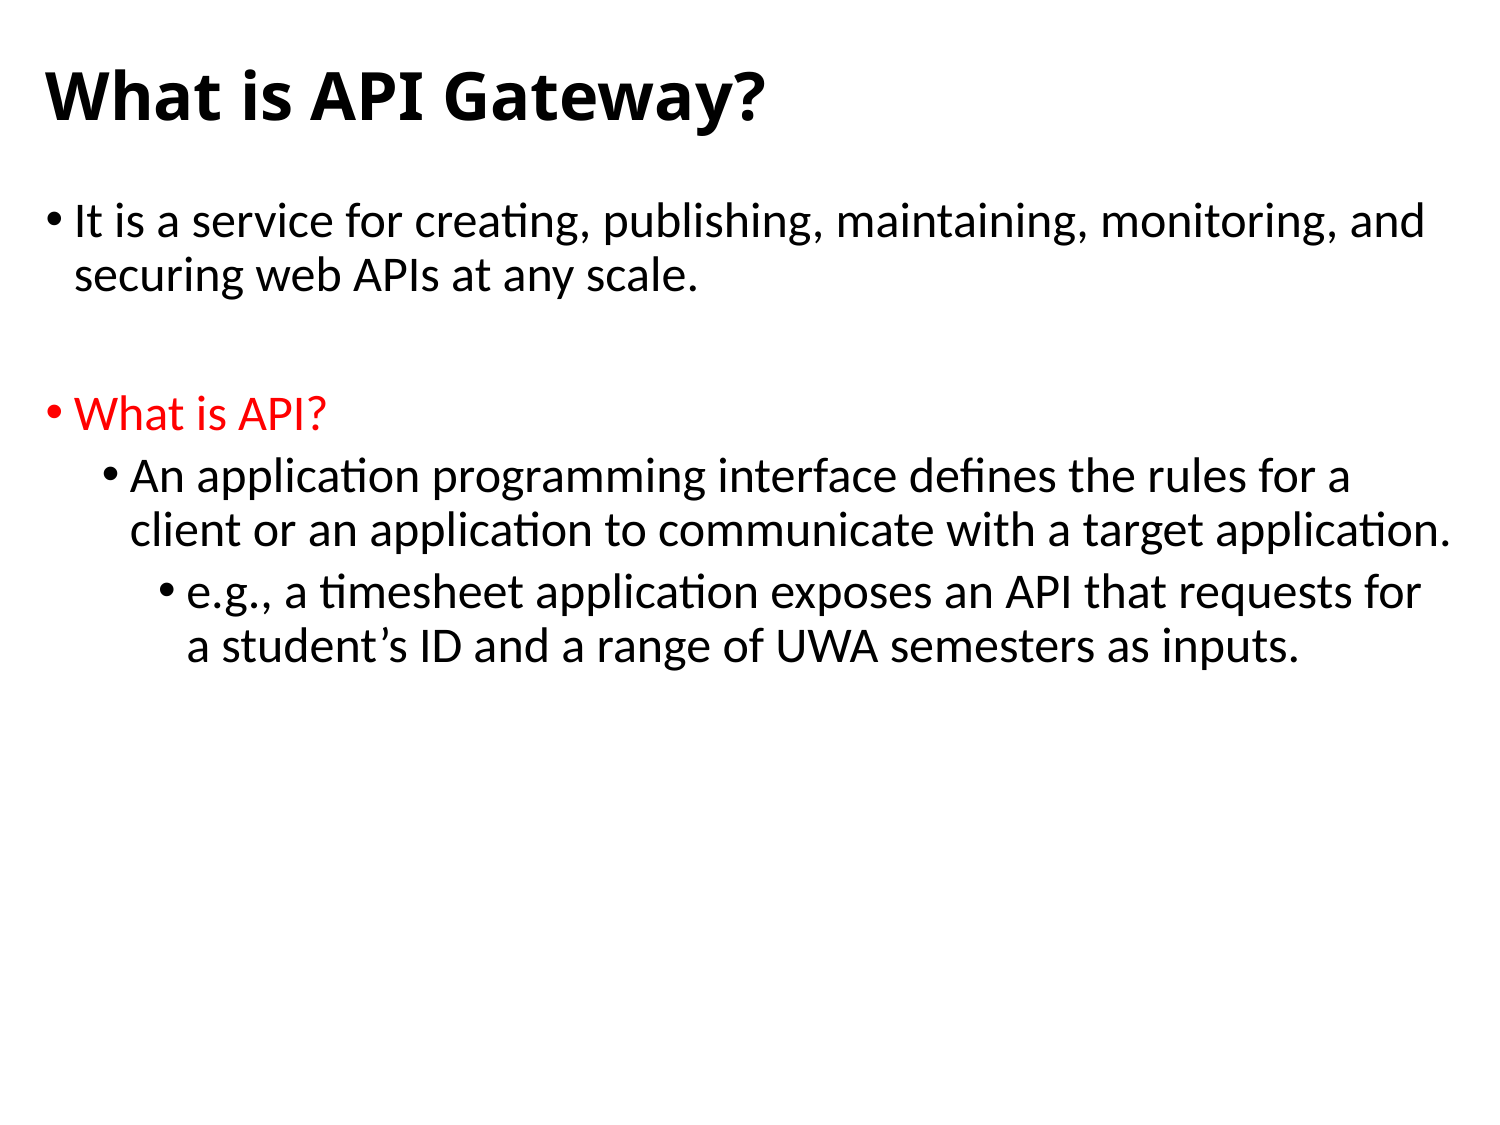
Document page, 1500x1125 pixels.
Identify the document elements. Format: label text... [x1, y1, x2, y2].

list It is a service for creating, publishing, maintaining, monitoring, and securing web APIs at any scale. What is API? An application programming interface defines the rules for a client or an application to communicate with a target application. e.g., a timesheet application exposes an API that requests for a student’s ID and a range of UWA semesters as inputs. [30, 186, 1470, 776]
title What is API Gateway? [30, 54, 958, 143]
